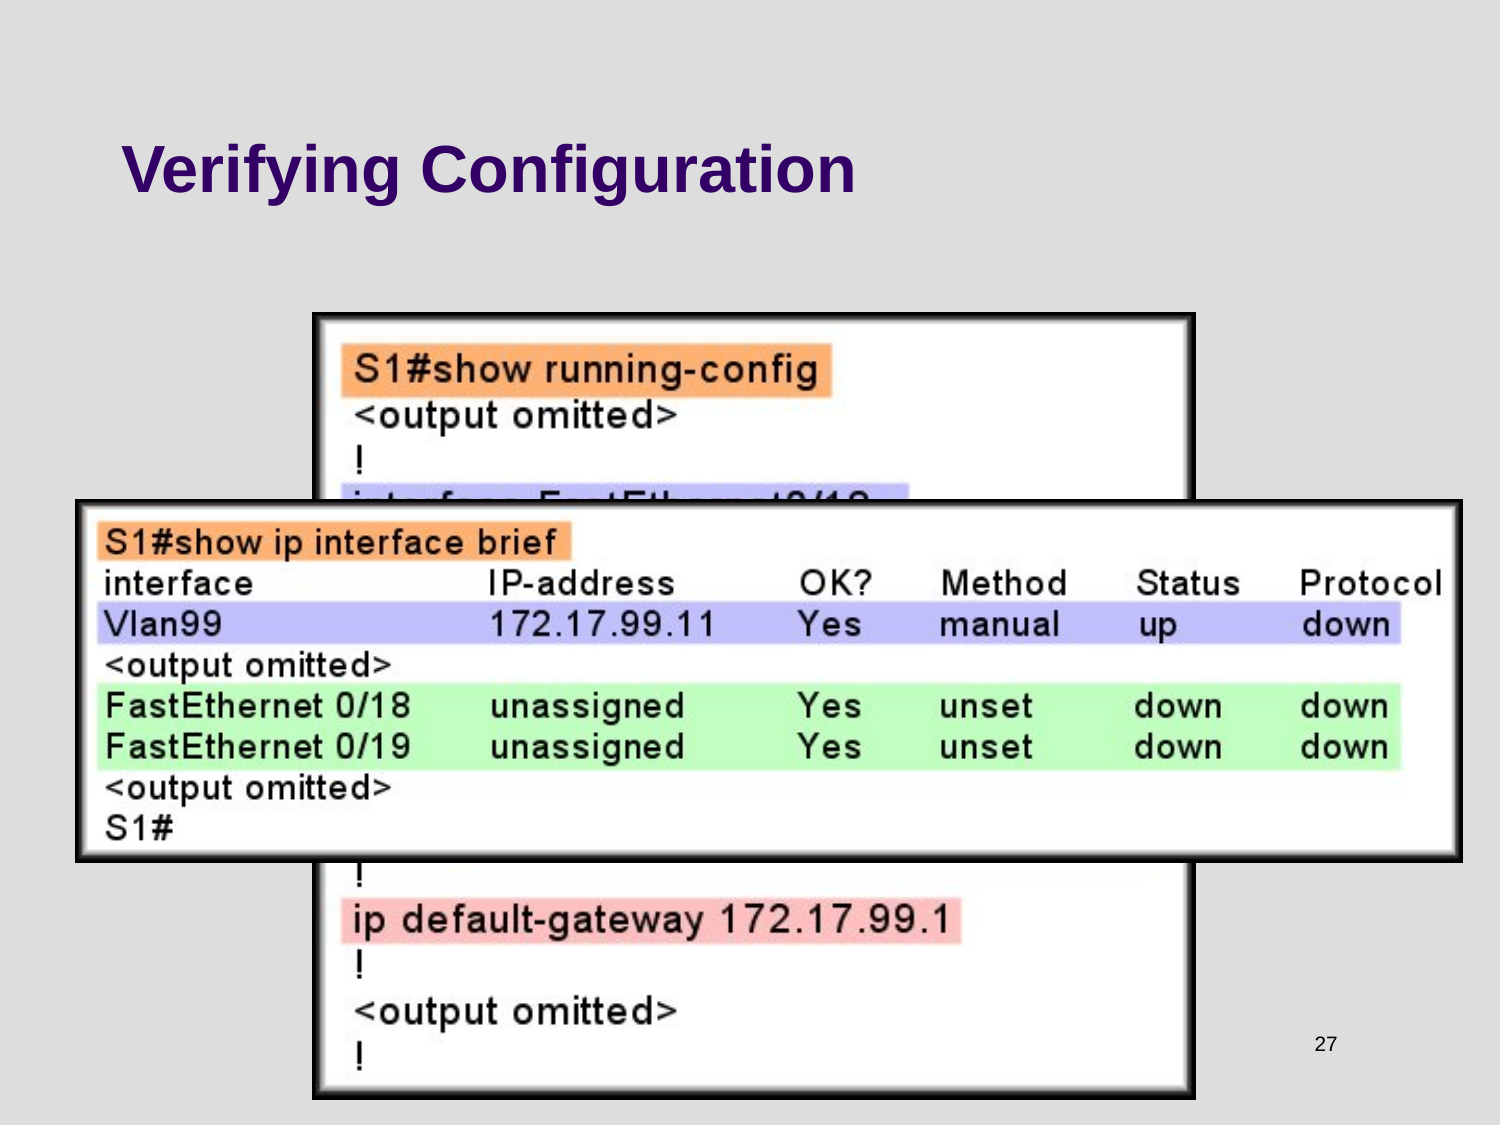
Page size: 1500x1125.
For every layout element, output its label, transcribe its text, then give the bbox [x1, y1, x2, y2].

picture [74, 312, 1463, 1101]
text_box Verifying Configuration [107, 74, 1444, 213]
